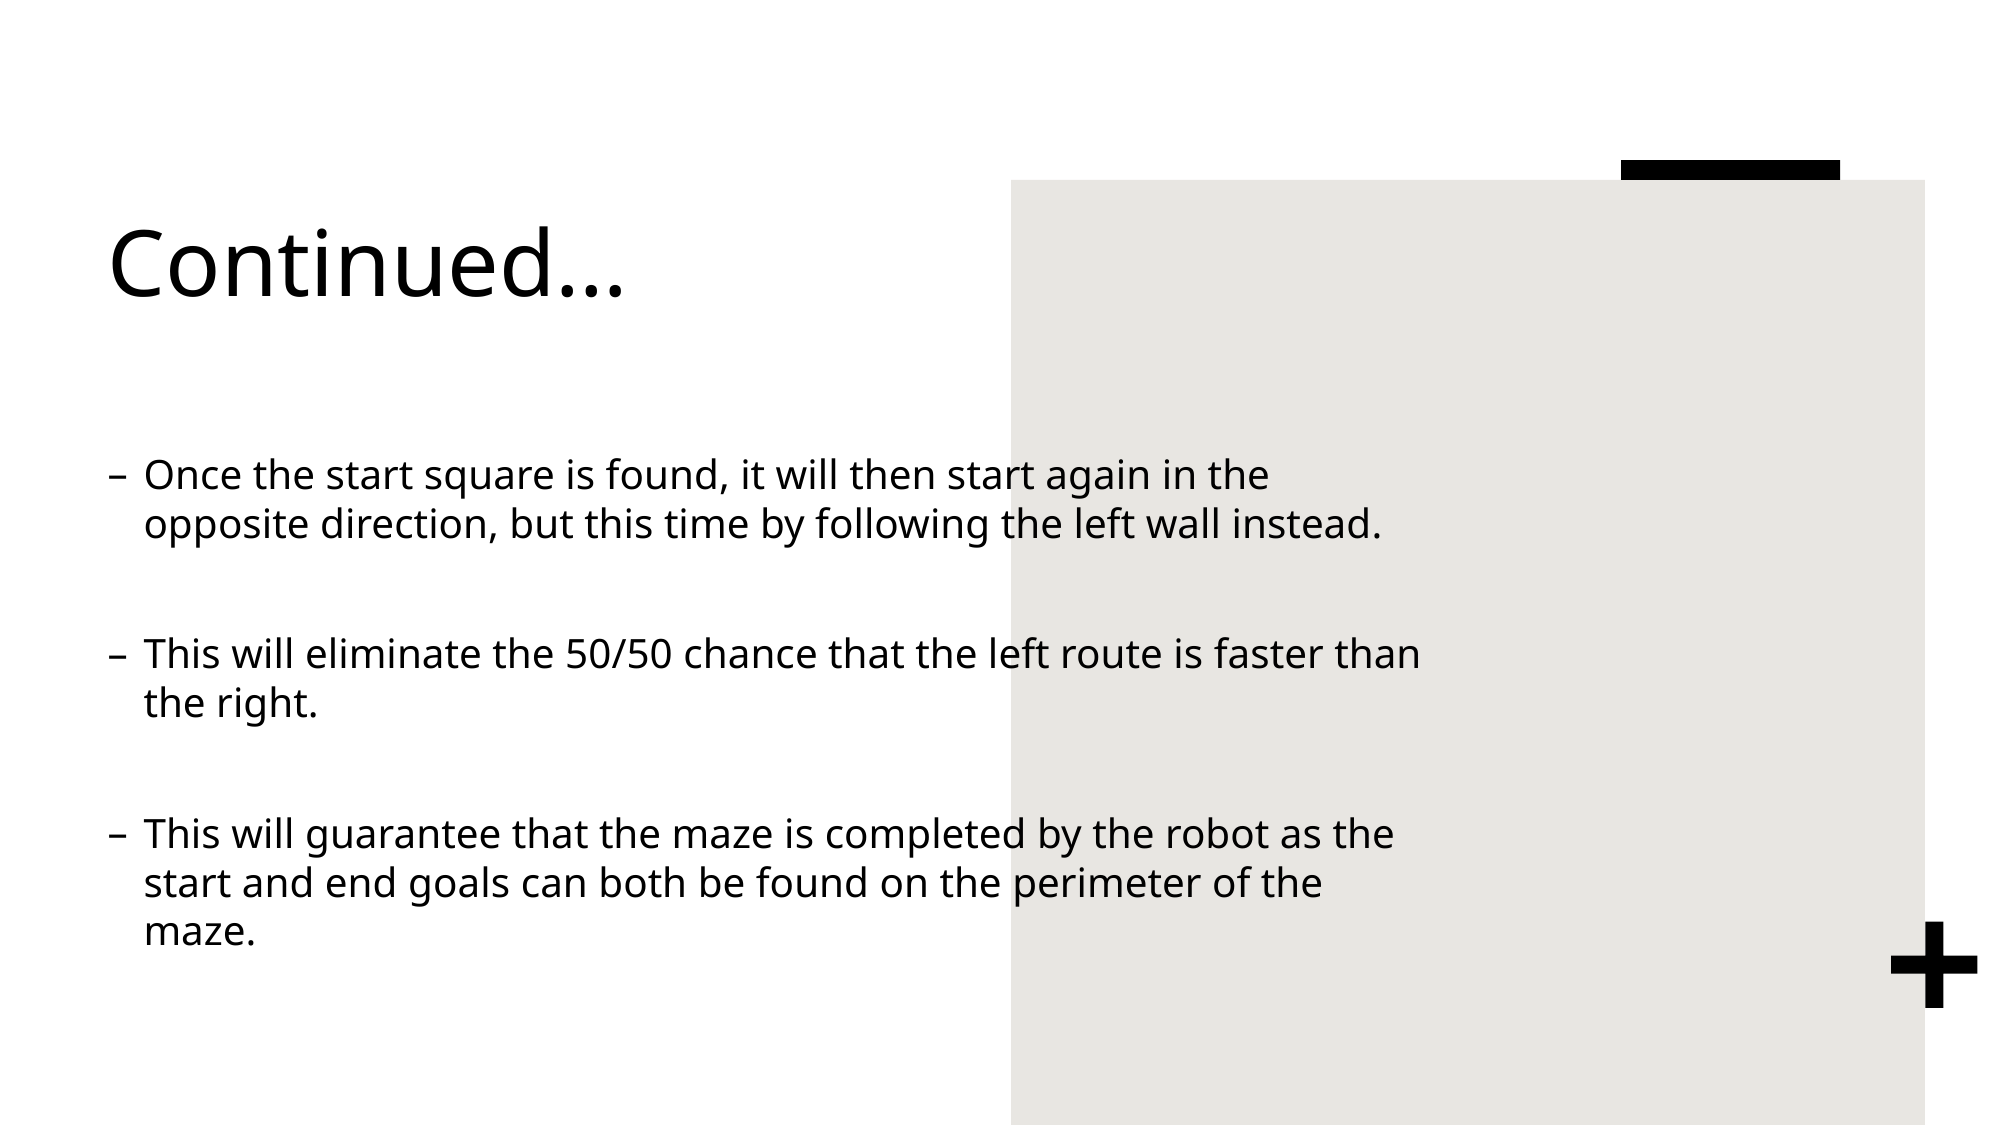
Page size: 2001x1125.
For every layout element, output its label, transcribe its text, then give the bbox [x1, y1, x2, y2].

title Continued… [92, 197, 1449, 435]
list Once the start square is found, it will then start again in the opposite direction, but this time by following the left wall instead. This will eliminate the 50/50 chance that the left route is faster than the right. This will guarantee that the maze is completed by the robot as the start and end goals can both be found on the perimeter of the maze. [92, 441, 1449, 965]
